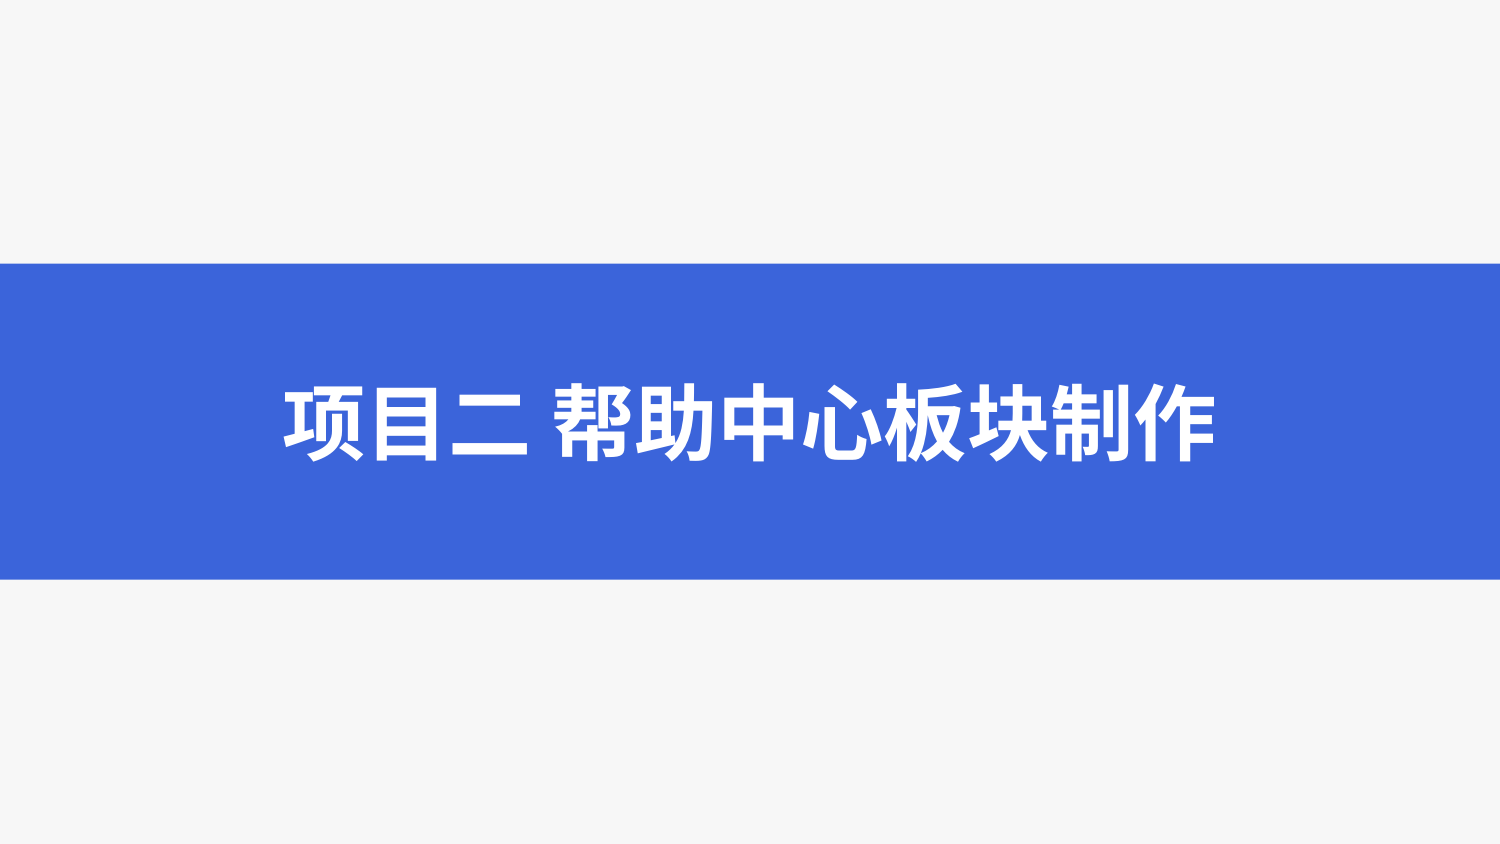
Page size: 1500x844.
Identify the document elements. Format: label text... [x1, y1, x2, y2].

text_box 项目二 帮助中心板块制作 [267, 363, 1233, 479]
text_box [0, 263, 1500, 581]
